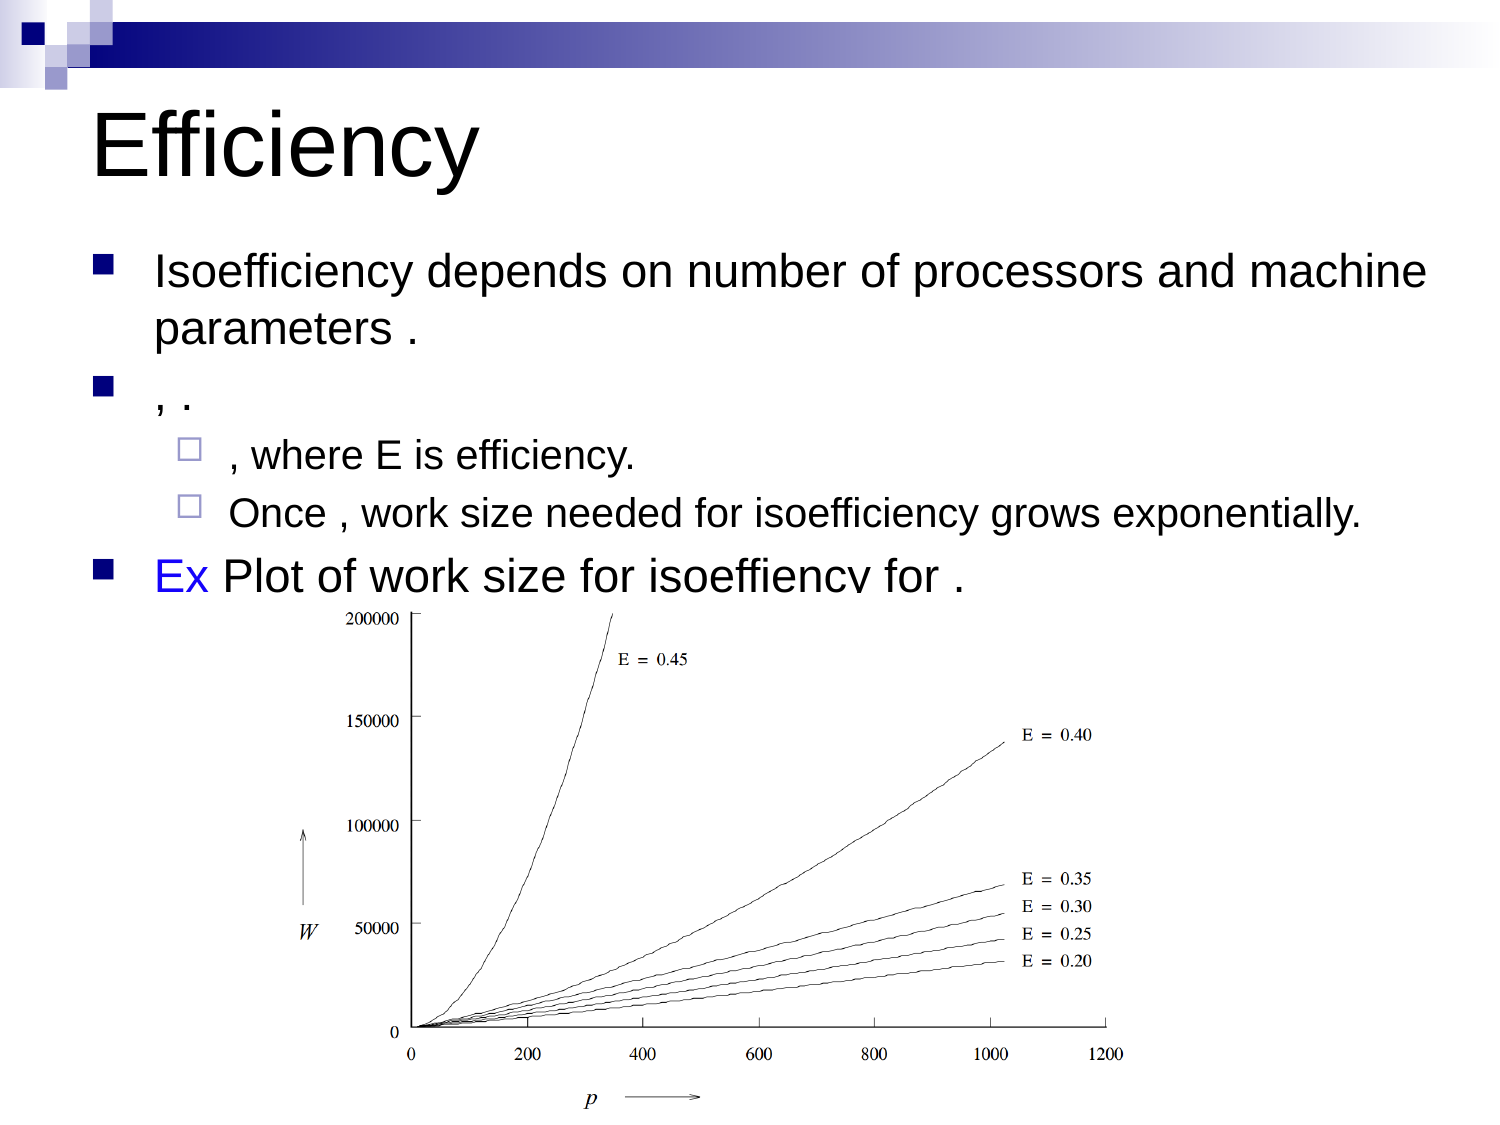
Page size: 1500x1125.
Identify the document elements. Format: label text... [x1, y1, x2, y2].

picture [280, 593, 1146, 1114]
title Efficiency [75, 75, 1425, 205]
